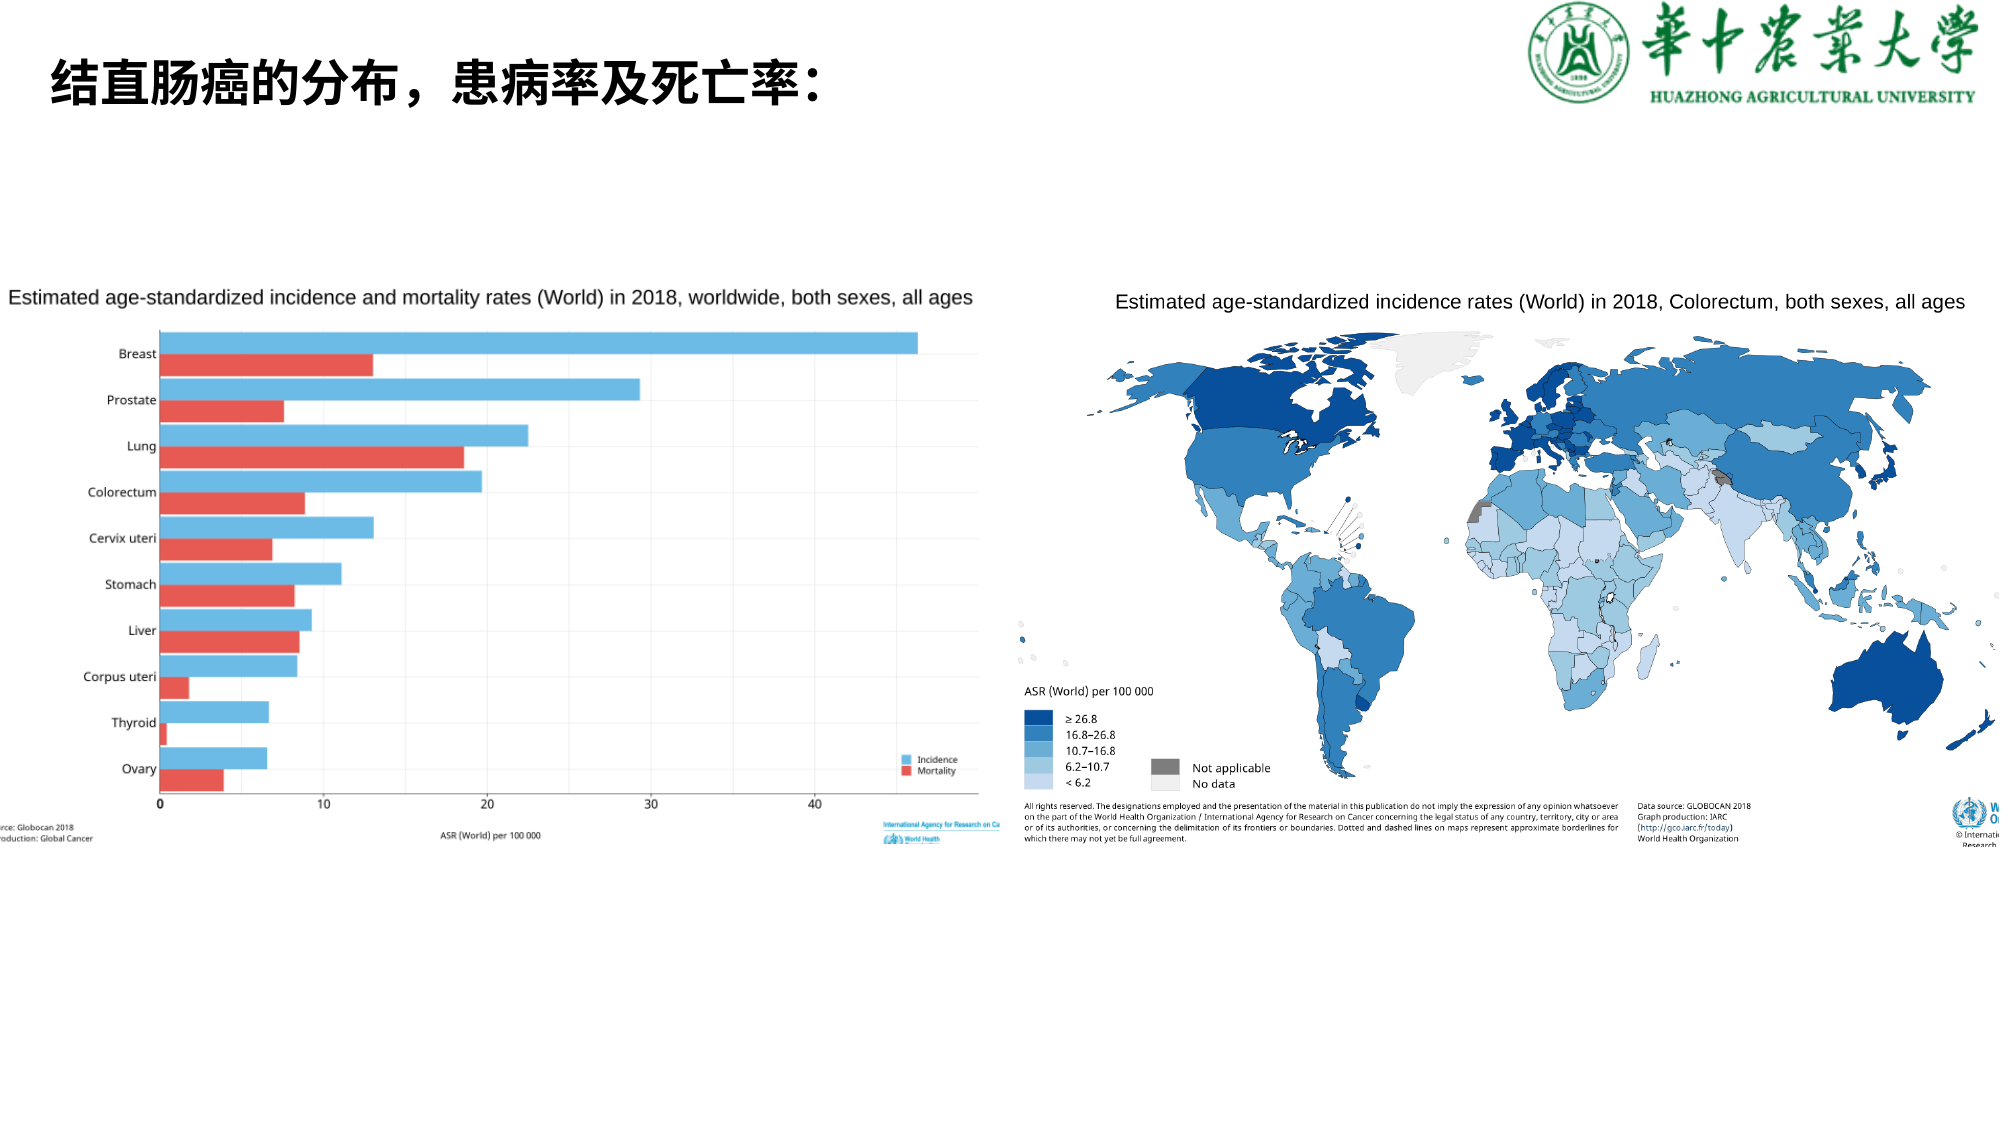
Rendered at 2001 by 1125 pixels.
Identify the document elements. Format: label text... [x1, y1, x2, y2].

picture [0, 280, 1000, 844]
text_box 结直肠癌的分布，患病率及死亡率： [35, 44, 1925, 120]
picture [1013, 283, 1999, 847]
picture [1505, 0, 2000, 106]
